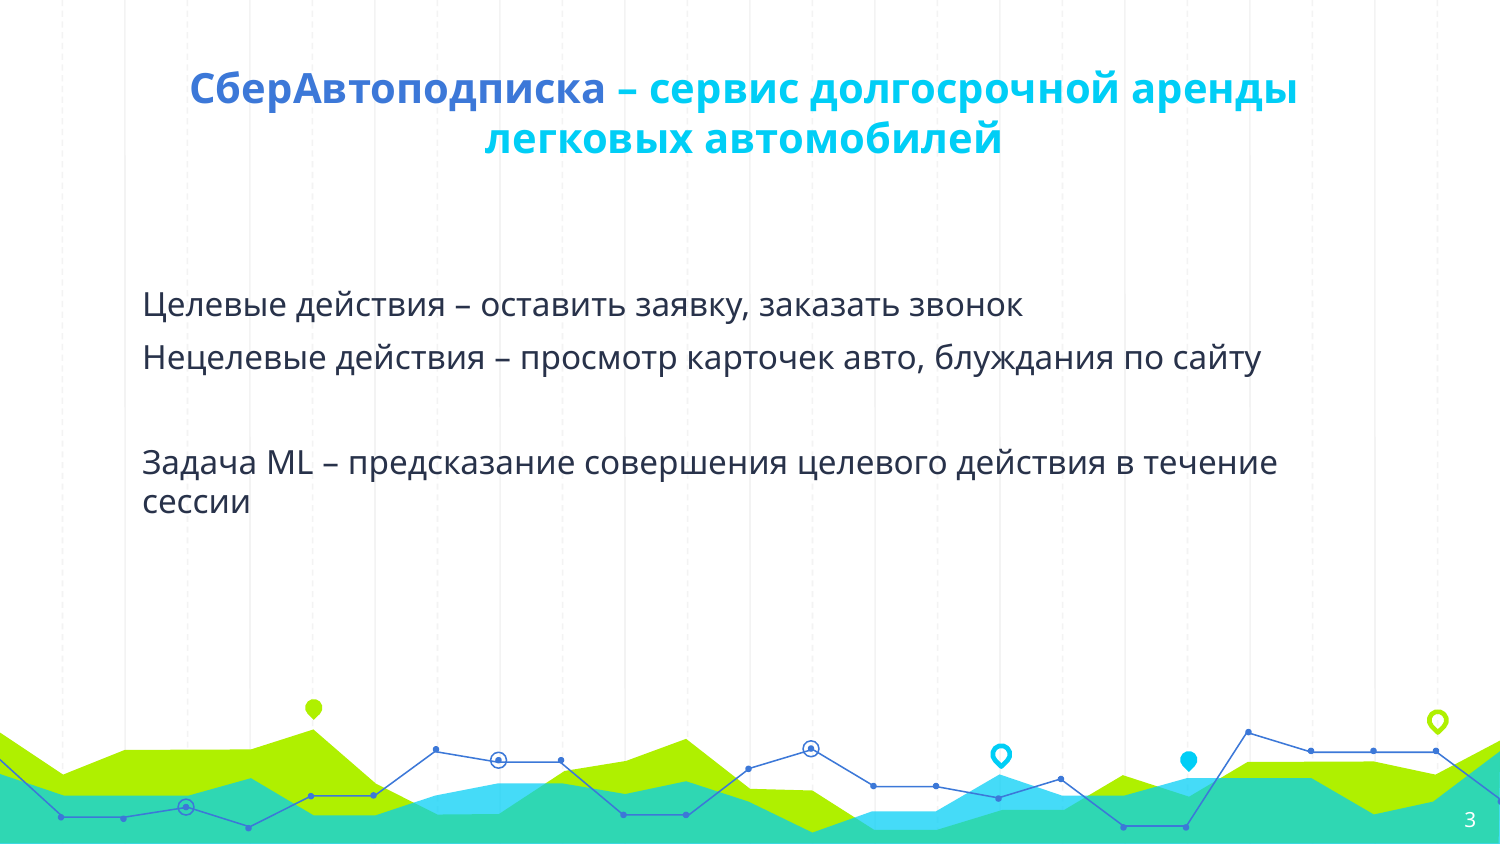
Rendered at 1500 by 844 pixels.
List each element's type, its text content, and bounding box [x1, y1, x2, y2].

title СберАвтоподписка – сервис долгосрочной аренды легковых автомобилей [171, 62, 1317, 178]
text_box Целевые действия – оставить заявку, заказать звонок Нецелевые действия – просмотр карточек авто, блуждания по сайту Задача ML – предсказание совершения целевого действия в течение сессии [127, 268, 1348, 655]
slide_number <number> [1403, 791, 1491, 841]
